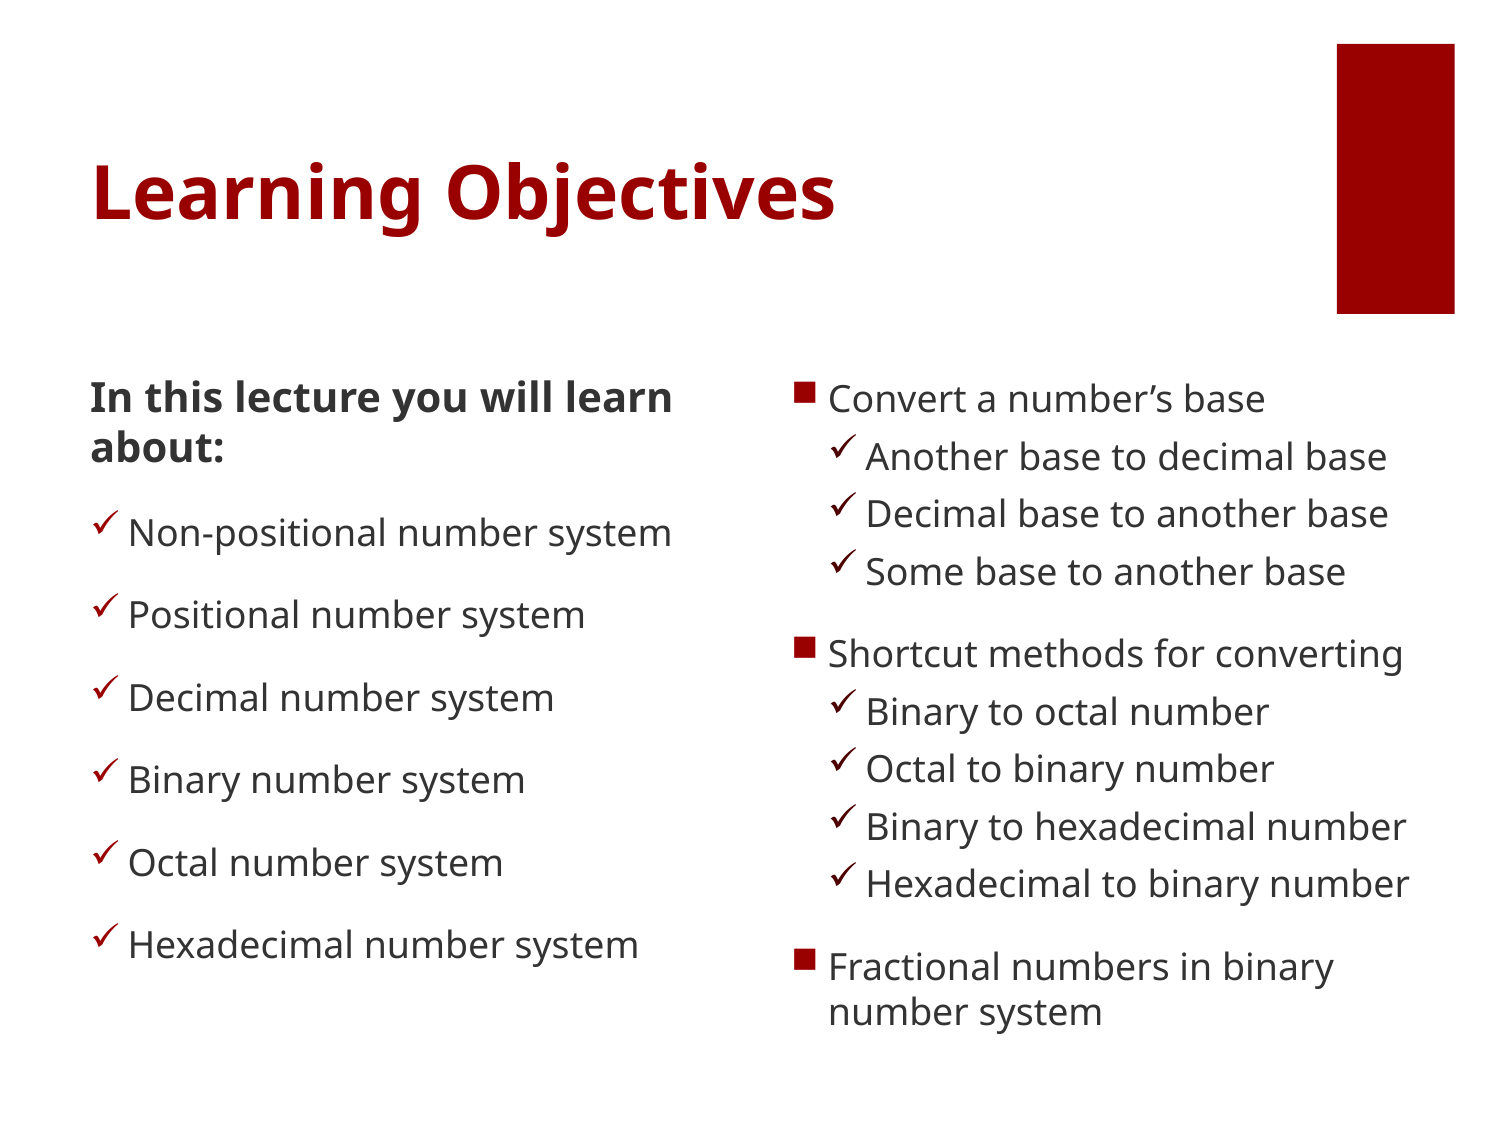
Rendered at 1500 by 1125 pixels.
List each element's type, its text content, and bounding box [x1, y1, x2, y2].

list Convert a number’s base Another base to decimal base Decimal base to another base Some base to another base Shortcut methods for converting Binary to octal number Octal to binary number Binary to hexadecimal number Hexadecimal to binary number Fractional numbers in binary number system [775, 367, 1452, 1059]
title Learning Objectives [75, 54, 1288, 242]
list In this lecture you will learn about: Non-positional number system Positional number system Decimal number system Binary number system Octal number system Hexadecimal number system [75, 363, 738, 1005]
